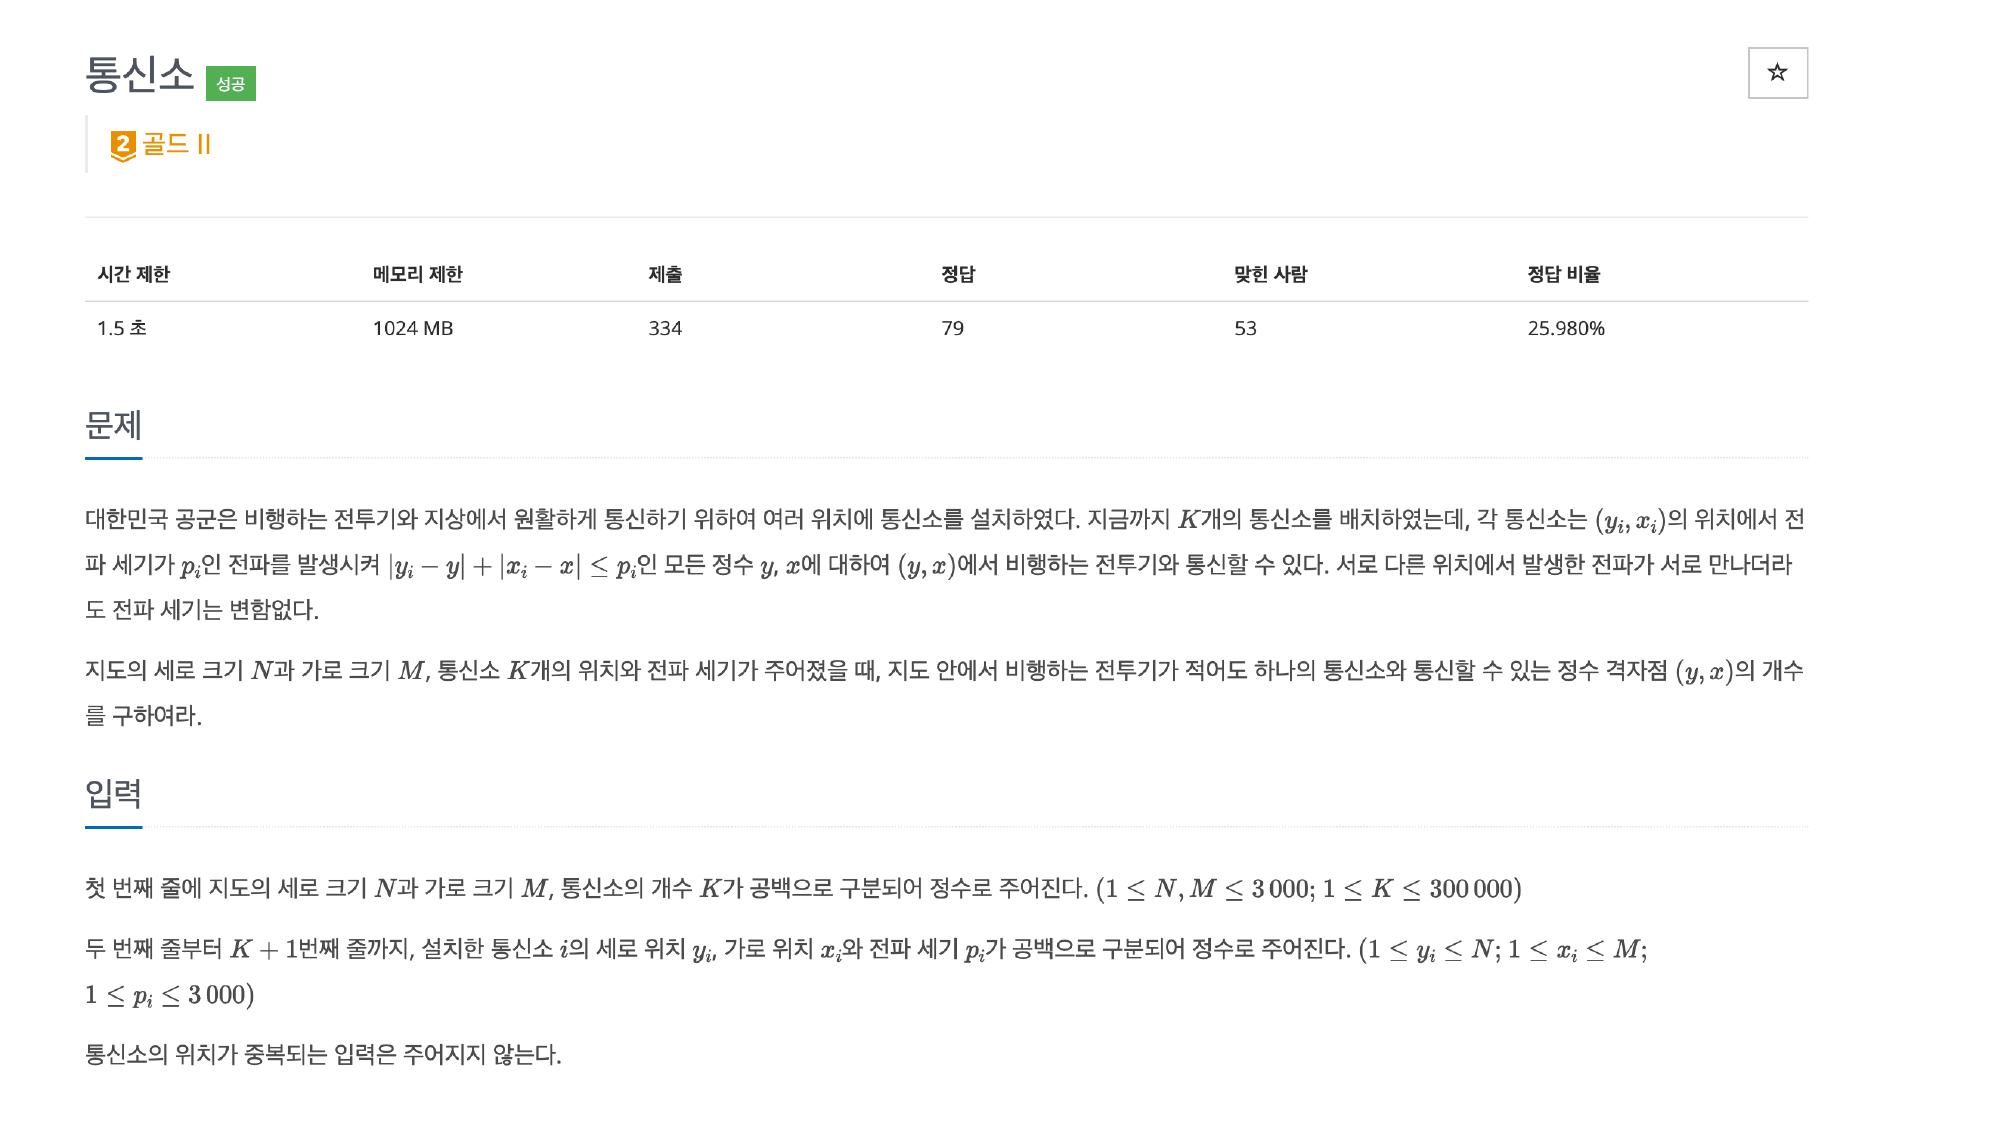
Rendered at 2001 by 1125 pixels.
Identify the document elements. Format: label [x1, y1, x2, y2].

picture [37, 34, 1874, 1091]
